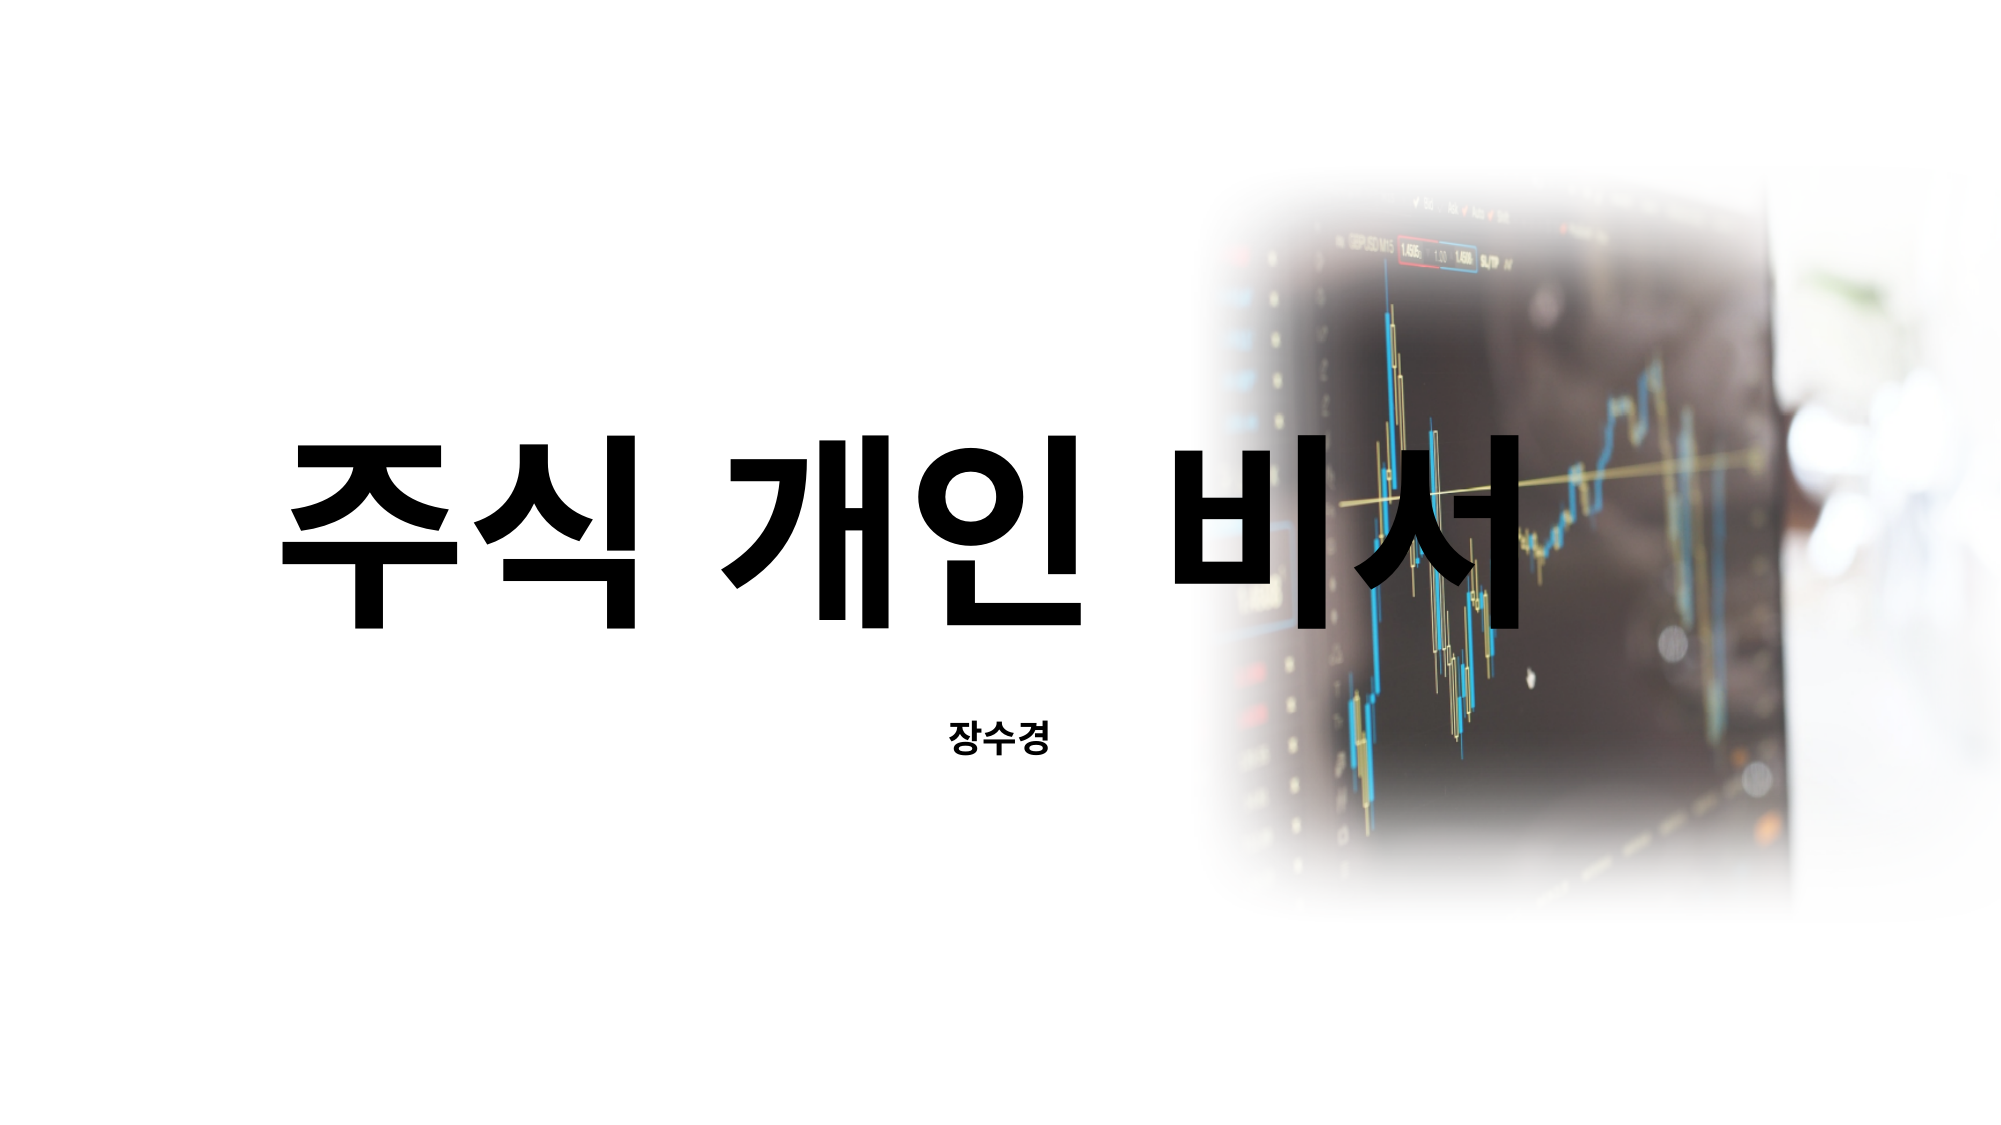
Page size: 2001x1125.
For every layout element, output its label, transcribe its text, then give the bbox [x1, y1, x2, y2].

picture [1181, 156, 2000, 933]
text_box 주식 개인 비서 [259, 395, 1181, 660]
text_box 장수경 [694, 708, 1181, 768]
